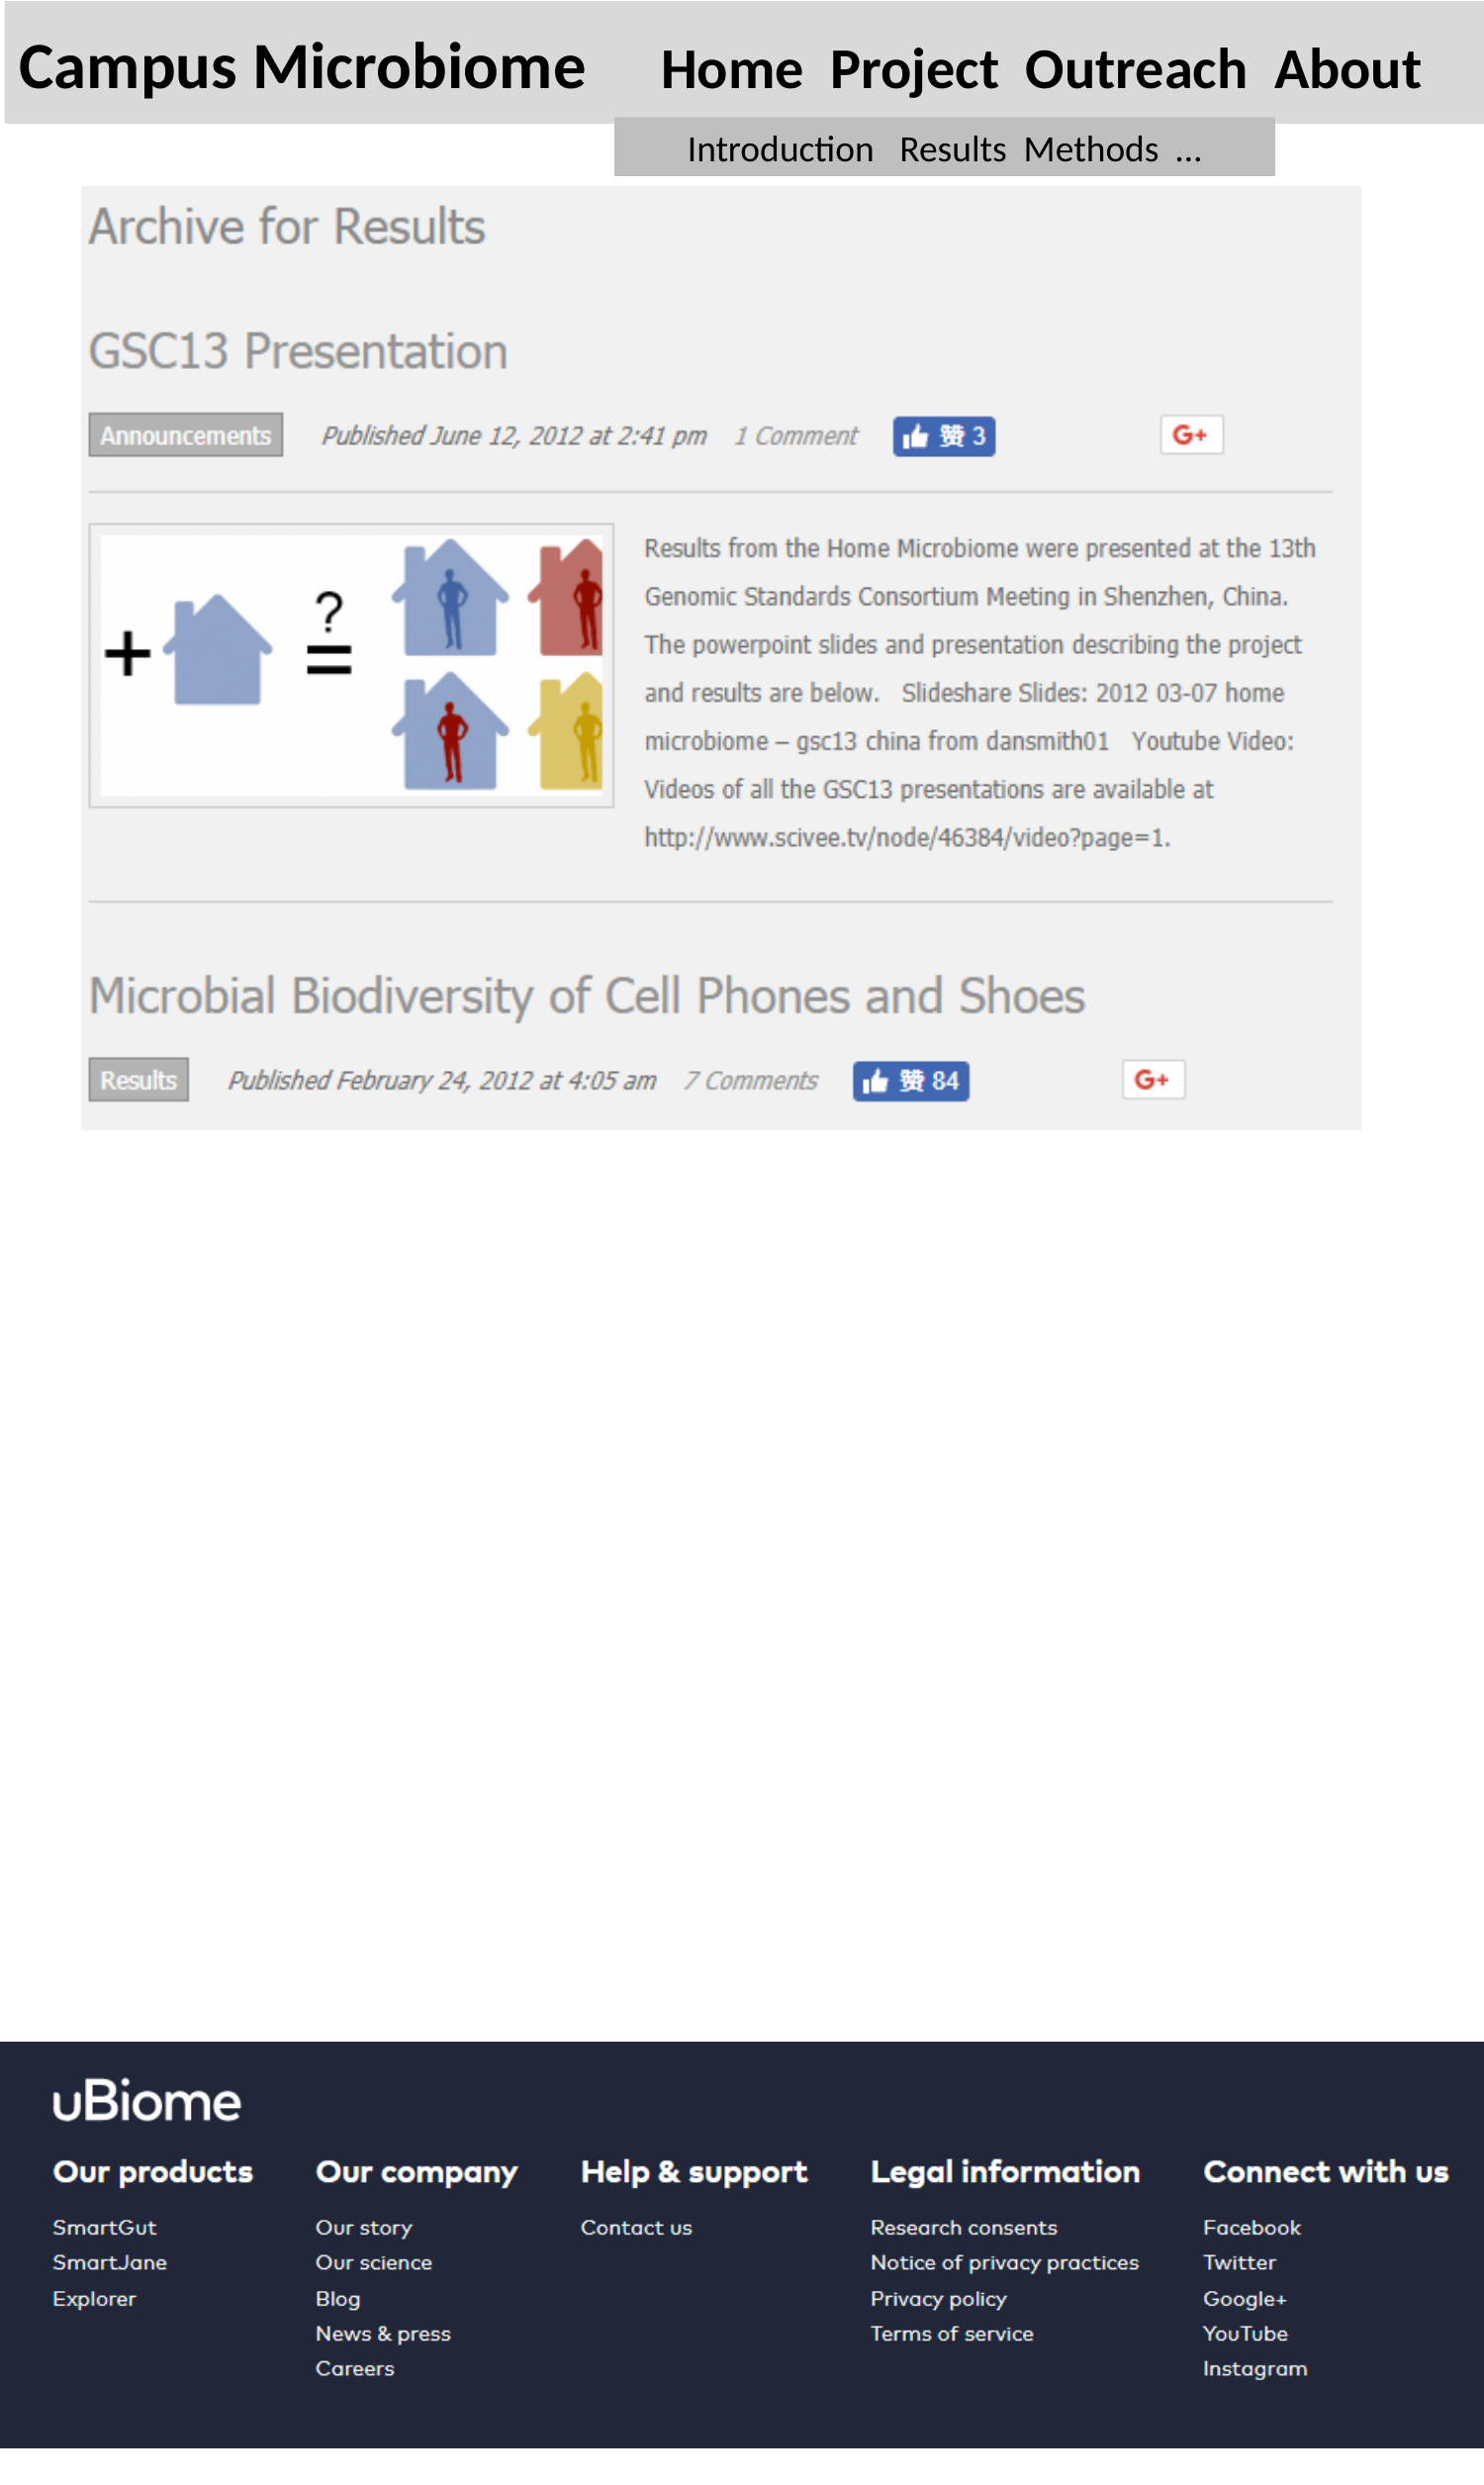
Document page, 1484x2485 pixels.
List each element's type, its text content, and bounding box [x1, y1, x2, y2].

picture [80, 186, 1361, 1130]
text_box Campus Microbiome Home Project Outreach About [4, 1, 1484, 124]
picture [0, 2042, 1484, 2449]
text_box Introduction Results Methods … [614, 117, 1275, 176]
